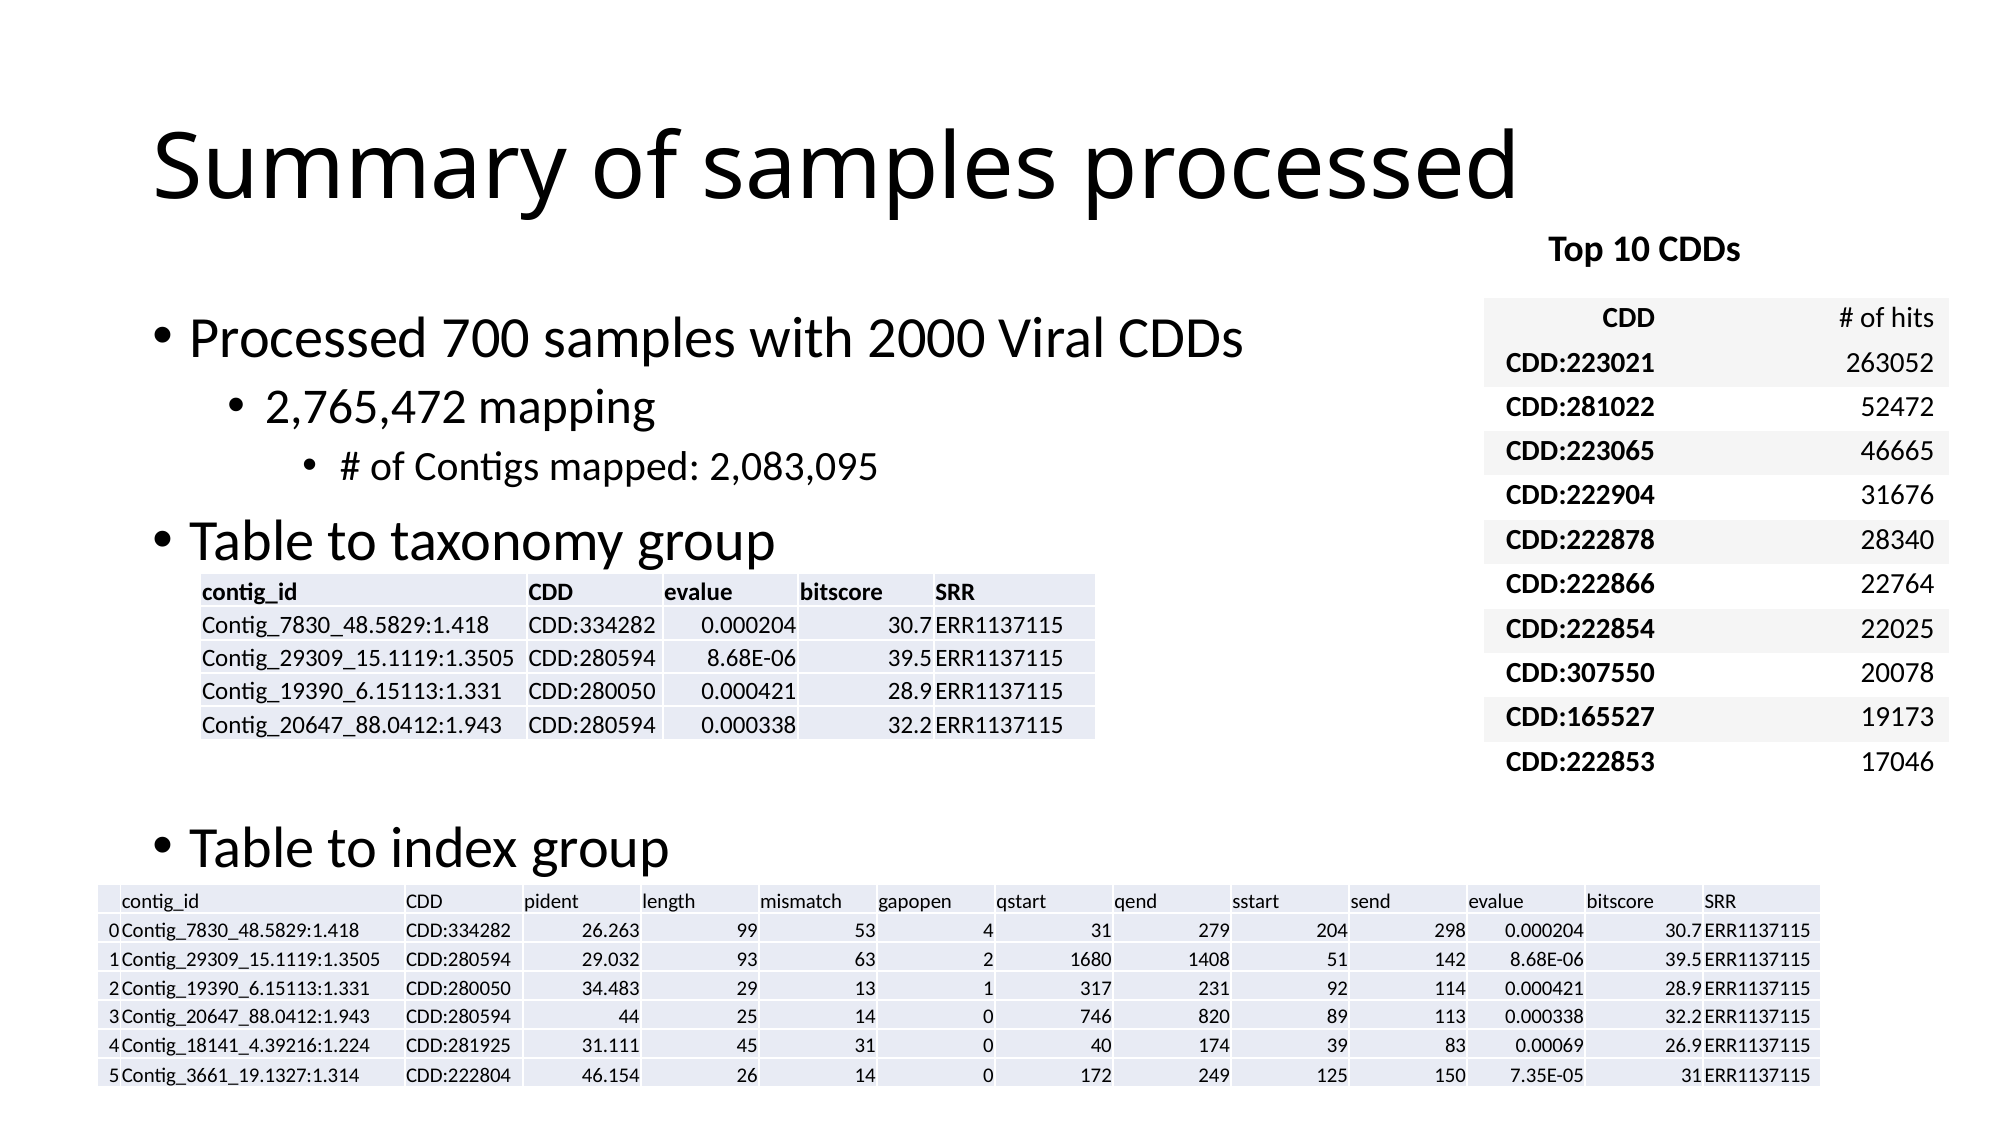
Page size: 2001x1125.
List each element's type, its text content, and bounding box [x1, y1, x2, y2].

table_cell 0 [98, 914, 120, 941]
table_cell 29.032 [524, 943, 640, 970]
table_cell 279 [1114, 914, 1230, 941]
table_cell 0 [878, 1059, 994, 1086]
table_cell 0.000204 [1468, 914, 1584, 941]
title Summary of samples processed [137, 59, 1863, 278]
table_cell 7.35E-05 [1468, 1059, 1584, 1086]
table_cell ERR1137115 [935, 607, 1095, 639]
table_cell 231 [1114, 972, 1230, 999]
table_cell Contig_19390_6.15113:1.331 [121, 972, 404, 999]
table_cell 51 [1232, 943, 1348, 970]
table_cell CDD:280594 [406, 943, 522, 970]
table_cell ERR1137115 [1704, 1030, 1820, 1057]
table_cell 29 [642, 972, 758, 999]
table_cell Contig_20647_88.0412:1.943 [121, 1001, 404, 1028]
table_cell CDD:281022 [1484, 387, 1670, 431]
table_cell 26.263 [524, 914, 640, 941]
table_cell 83 [1350, 1030, 1466, 1057]
table_cell CDD:222866 [1484, 564, 1670, 609]
table_cell 45 [642, 1030, 758, 1057]
table_cell CDD:222854 [1484, 609, 1670, 653]
table_cell ERR1137115 [935, 674, 1095, 705]
table_cell 172 [996, 1059, 1112, 1086]
table_cell 204 [1232, 914, 1348, 941]
table_cell 820 [1114, 1001, 1230, 1028]
table_cell CDD:280594 [406, 1001, 522, 1028]
table_cell 2 [98, 972, 120, 999]
table_cell 0.000338 [1468, 1001, 1584, 1028]
table_header contig_id [201, 574, 526, 605]
table_cell CDD:223065 [1484, 431, 1670, 475]
table_cell ERR1137115 [1704, 1059, 1820, 1086]
table_cell 20078 [1670, 653, 1949, 697]
table_cell 4 [98, 1030, 120, 1057]
table_cell 28.9 [1586, 972, 1702, 999]
table_header SRR [1704, 885, 1820, 912]
table_cell 53 [760, 914, 876, 941]
table_header # of hits [1670, 298, 1949, 342]
table_cell 30.7 [1586, 914, 1702, 941]
table_cell ERR1137115 [1704, 1001, 1820, 1028]
table_header CDD [406, 885, 522, 912]
table_cell 0.000204 [664, 607, 797, 639]
table_cell 22025 [1670, 609, 1949, 653]
table_cell Contig_3661_19.1327:1.314 [121, 1059, 404, 1086]
table_header pident [524, 885, 640, 912]
table_cell 0 [878, 1030, 994, 1057]
table_cell CDD:280594 [528, 707, 662, 739]
table_header gapopen [878, 885, 994, 912]
table_cell 14 [760, 1001, 876, 1028]
table_cell CDD:165527 [1484, 697, 1670, 742]
table_cell 174 [1114, 1030, 1230, 1057]
table_cell CDD:307550 [1484, 653, 1670, 697]
table_cell CDD:223021 [1484, 342, 1670, 387]
table_cell 39.5 [799, 641, 933, 672]
table_cell 31 [760, 1030, 876, 1057]
table_cell Contig_7830_48.5829:1.418 [121, 914, 404, 941]
table_cell CDD:280594 [528, 641, 662, 672]
table_cell 32.2 [799, 707, 933, 739]
table_header evalue [664, 574, 797, 605]
table_header evalue [1468, 885, 1584, 912]
table_header send [1350, 885, 1466, 912]
table_cell ERR1137115 [935, 707, 1095, 739]
table_cell 1 [98, 943, 120, 970]
table_cell 28.9 [799, 674, 933, 705]
table_cell 3 [98, 1001, 120, 1028]
table_cell 40 [996, 1030, 1112, 1057]
table_cell 4 [878, 914, 994, 941]
table_cell 0.000421 [664, 674, 797, 705]
table_header sstart [1232, 885, 1348, 912]
table_cell 1 [878, 972, 994, 999]
table_cell Contig_7830_48.5829:1.418 [201, 607, 526, 639]
table_cell Contig_18141_4.39216:1.224 [121, 1030, 404, 1057]
table_cell 39 [1232, 1030, 1348, 1057]
table_cell 8.68E-06 [1468, 943, 1584, 970]
table_cell 1680 [996, 943, 1112, 970]
table_header length [642, 885, 758, 912]
table_cell 113 [1350, 1001, 1466, 1028]
table_cell 28340 [1670, 520, 1949, 564]
table_header bitscore [1586, 885, 1702, 912]
table_cell Contig_19390_6.15113:1.331 [201, 674, 526, 705]
table_cell 0.000421 [1468, 972, 1584, 999]
table_header mismatch [760, 885, 876, 912]
table_header SRR [935, 574, 1095, 605]
table_cell Contig_29309_15.1119:1.3505 [121, 943, 404, 970]
table_cell 25 [642, 1001, 758, 1028]
table_cell 26.9 [1586, 1030, 1702, 1057]
table_cell ERR1137115 [935, 641, 1095, 672]
table_cell 17046 [1670, 742, 1949, 786]
table_cell Contig_29309_15.1119:1.3505 [201, 641, 526, 672]
table_cell CDD:222853 [1484, 742, 1670, 786]
table_cell 31 [996, 914, 1112, 941]
text_box Top 10 CDDs [1533, 216, 1756, 277]
table_cell 26 [642, 1059, 758, 1086]
table_cell 2 [878, 943, 994, 970]
table_cell 317 [996, 972, 1112, 999]
table_cell 114 [1350, 972, 1466, 999]
table_cell 0.000338 [664, 707, 797, 739]
list Processed 700 samples with 2000 Viral CDDs 2,765,472 mapping # of Contigs mapped: 2,083,095 Table to taxonomy group Table to index group [137, 299, 1863, 1014]
table_cell 142 [1350, 943, 1466, 970]
table_cell 32.2 [1586, 1001, 1702, 1028]
table_cell CDD:222878 [1484, 520, 1670, 564]
table_header qstart [996, 885, 1112, 912]
table_cell 34.483 [524, 972, 640, 999]
table_cell ERR1137115 [1704, 943, 1820, 970]
table_cell 8.68E-06 [664, 641, 797, 672]
table_header contig_id [121, 885, 404, 912]
table_cell CDD:334282 [528, 607, 662, 639]
table_cell 0.00069 [1468, 1030, 1584, 1057]
table_cell 52472 [1670, 387, 1949, 431]
table_cell 150 [1350, 1059, 1466, 1086]
table_cell 14 [760, 1059, 876, 1086]
table_cell CDD:222904 [1484, 475, 1670, 520]
table_cell 125 [1232, 1059, 1348, 1086]
table_header bitscore [799, 574, 933, 605]
table_cell Contig_20647_88.0412:1.943 [201, 707, 526, 739]
table_cell 263052 [1670, 342, 1949, 387]
table_cell 99 [642, 914, 758, 941]
table_header CDD [528, 574, 662, 605]
table_cell CDD:222804 [406, 1059, 522, 1086]
table_cell 89 [1232, 1001, 1348, 1028]
table_cell CDD:280050 [528, 674, 662, 705]
table_cell 46665 [1670, 431, 1949, 475]
table_cell 5 [98, 1059, 120, 1086]
table_header qend [1114, 885, 1230, 912]
table_cell 249 [1114, 1059, 1230, 1086]
table_cell CDD:334282 [406, 914, 522, 941]
table_cell 0 [878, 1001, 994, 1028]
table_cell ERR1137115 [1704, 972, 1820, 999]
table_cell 39.5 [1586, 943, 1702, 970]
table_cell 92 [1232, 972, 1348, 999]
table_cell 31.111 [524, 1030, 640, 1057]
table_header CDD [1484, 298, 1670, 342]
table_cell 46.154 [524, 1059, 640, 1086]
table_cell 746 [996, 1001, 1112, 1028]
table_cell 31 [1586, 1059, 1702, 1086]
table_cell CDD:280050 [406, 972, 522, 999]
table_cell 298 [1350, 914, 1466, 941]
table_cell 19173 [1670, 697, 1949, 742]
table_header [98, 885, 120, 912]
table_cell 30.7 [799, 607, 933, 639]
table_cell 31676 [1670, 475, 1949, 520]
table_cell CDD:281925 [406, 1030, 522, 1057]
table_cell 44 [524, 1001, 640, 1028]
table_cell 93 [642, 943, 758, 970]
table_cell 1408 [1114, 943, 1230, 970]
table_cell ERR1137115 [1704, 914, 1820, 941]
table_cell 63 [760, 943, 876, 970]
table_cell 13 [760, 972, 876, 999]
table_cell 22764 [1670, 564, 1949, 609]
